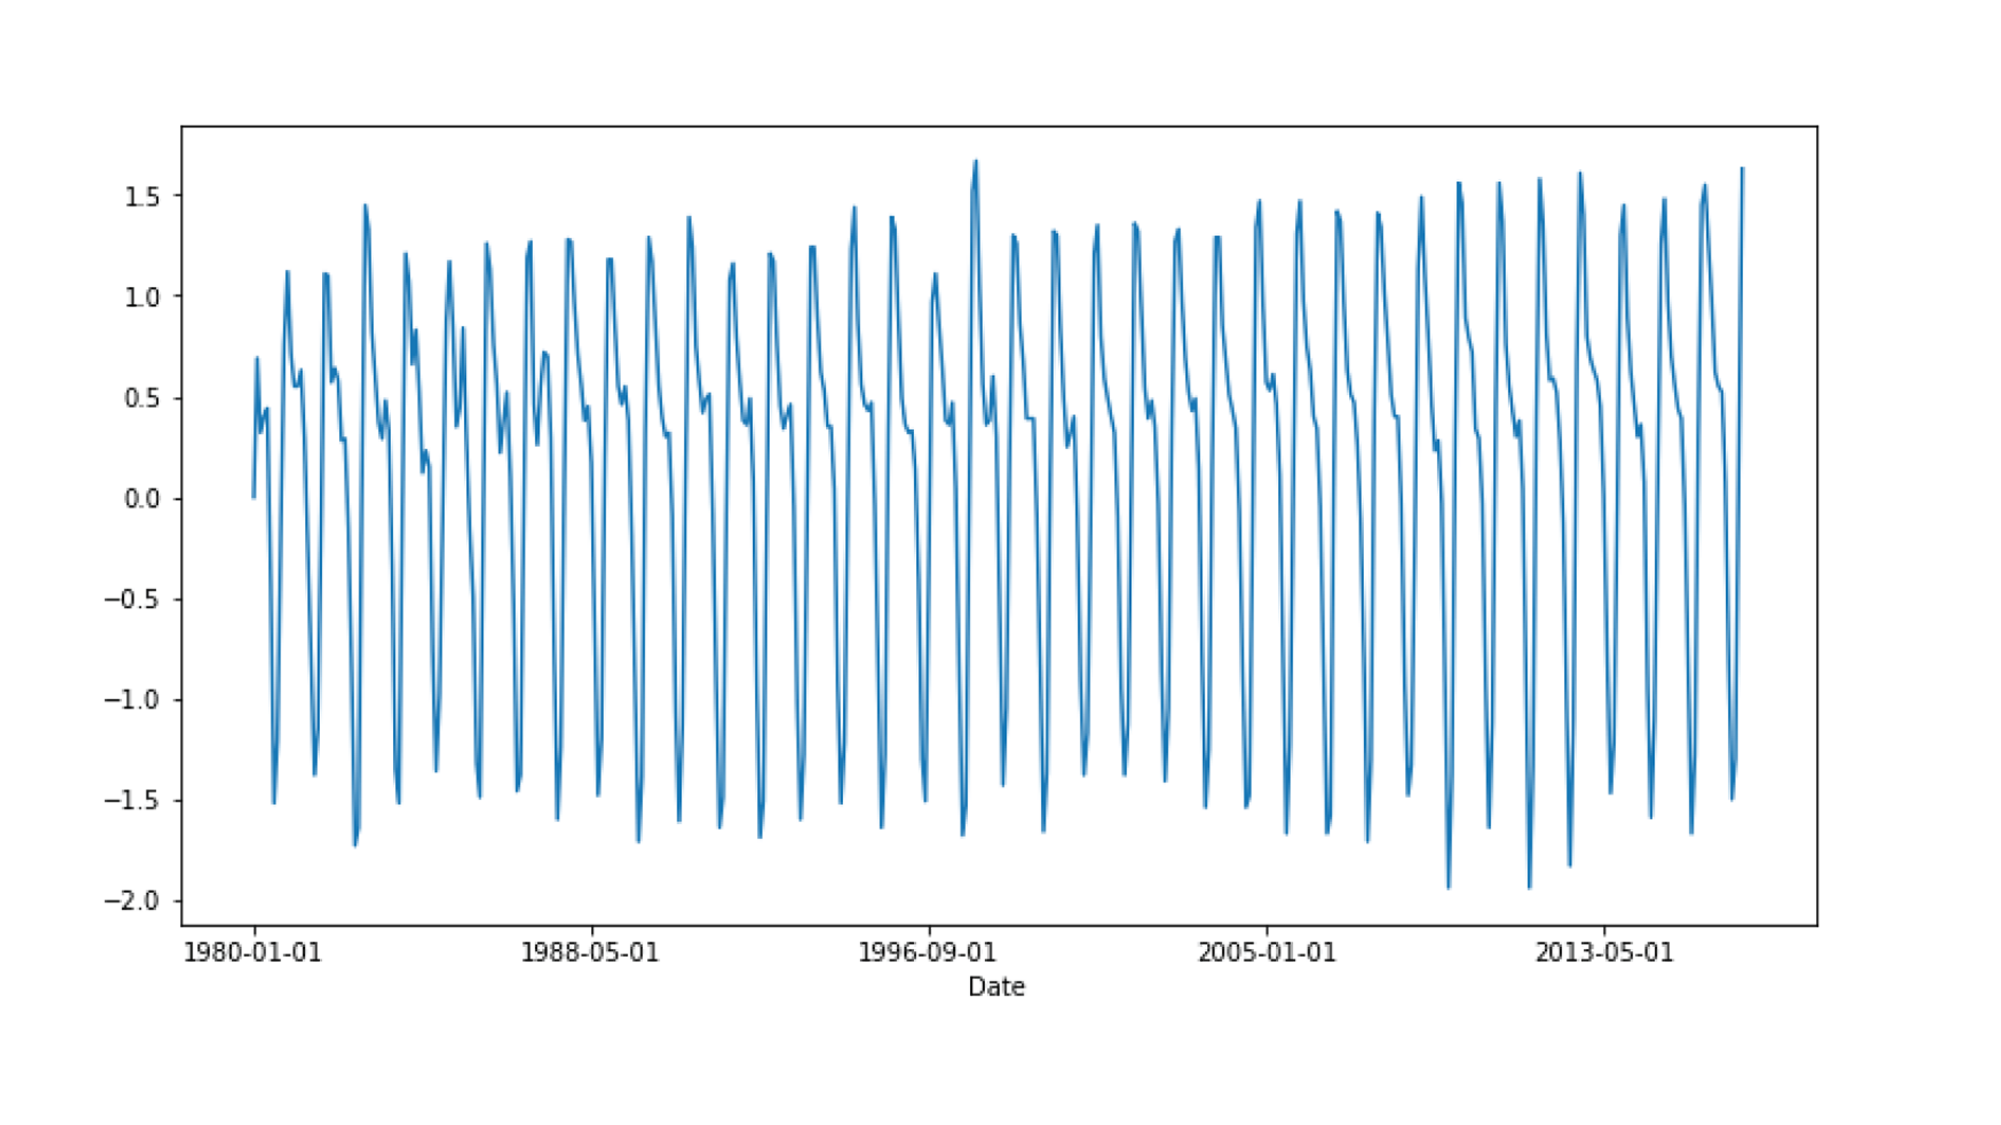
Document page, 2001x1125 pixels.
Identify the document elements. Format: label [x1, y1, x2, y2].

picture [86, 109, 1832, 1016]
